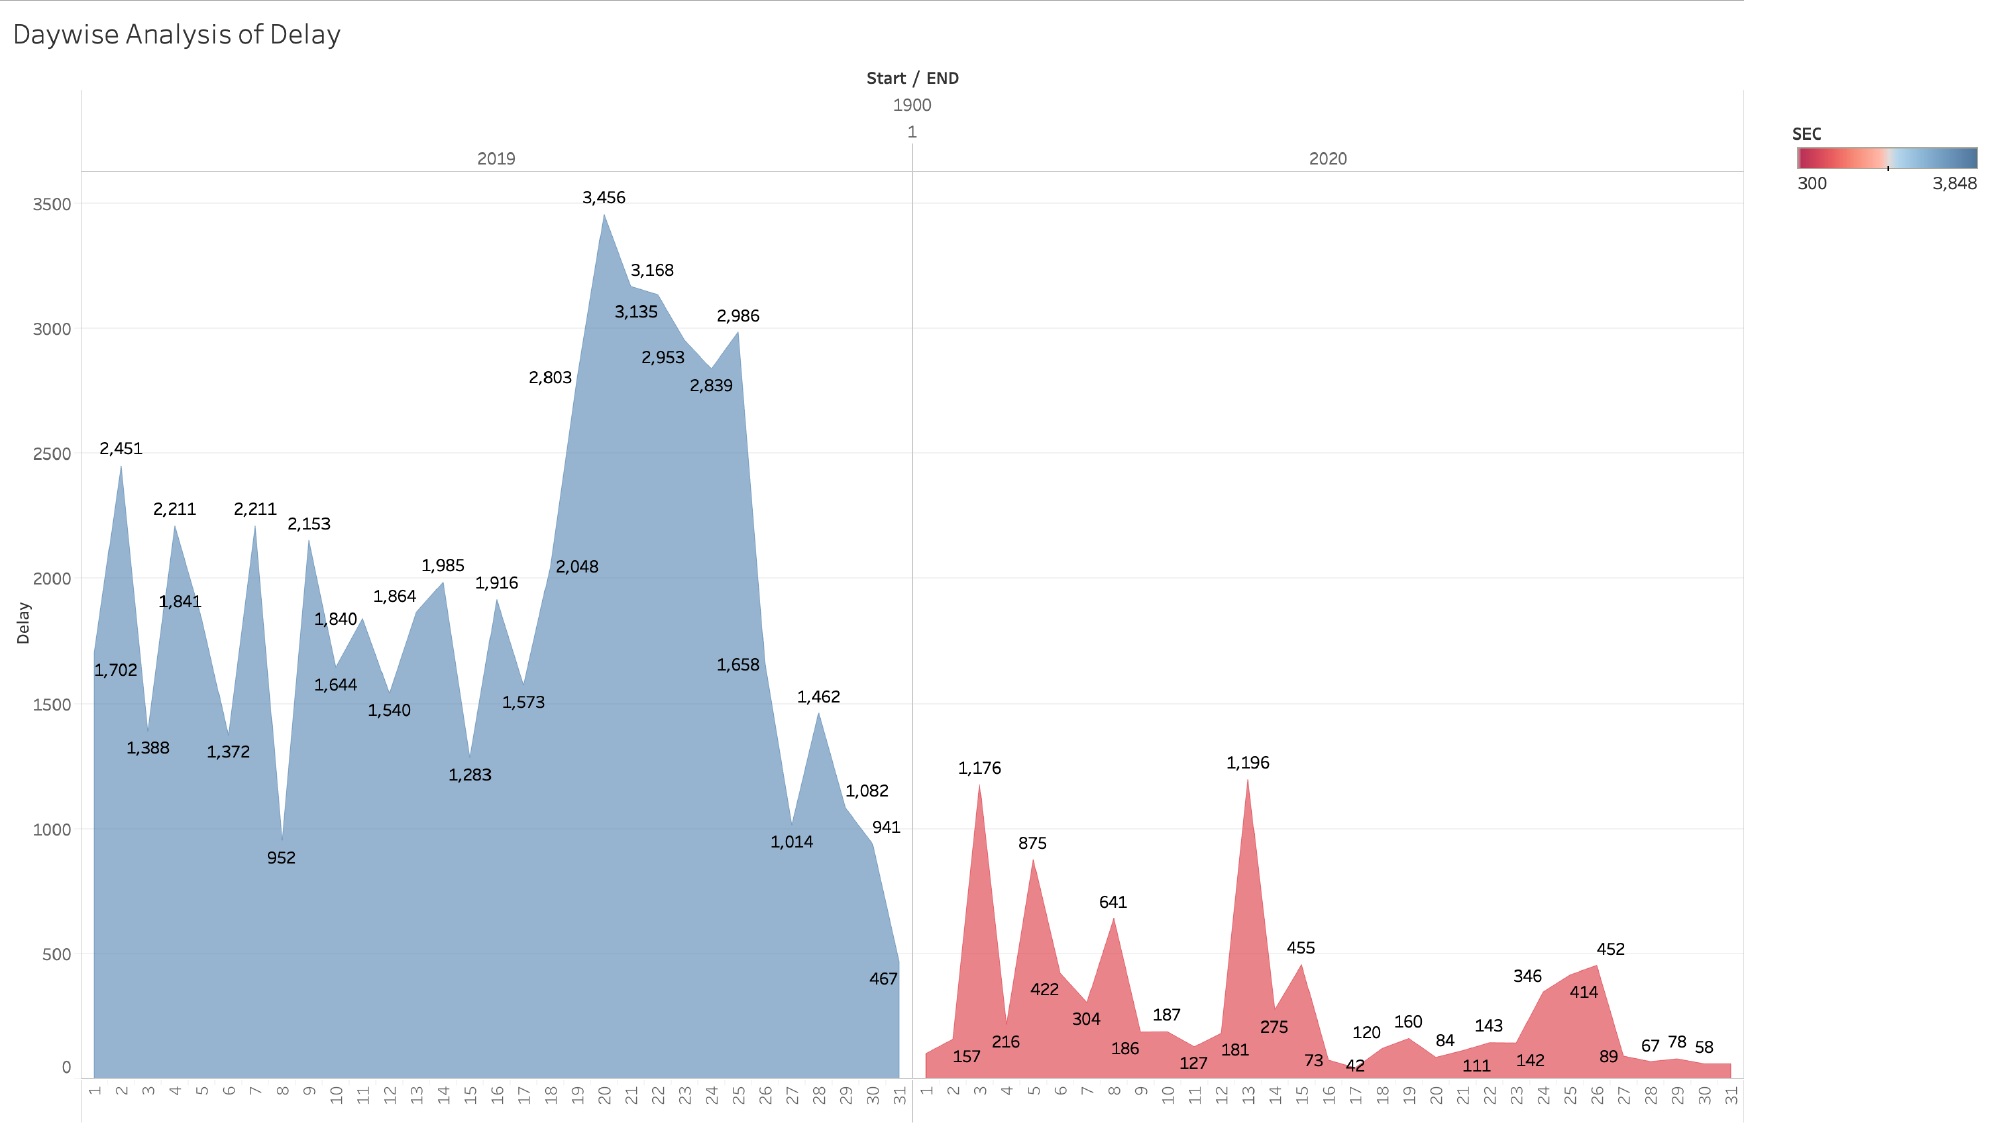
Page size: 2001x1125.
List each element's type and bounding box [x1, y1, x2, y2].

picture [1792, 99, 1984, 215]
picture [0, 0, 1744, 1125]
